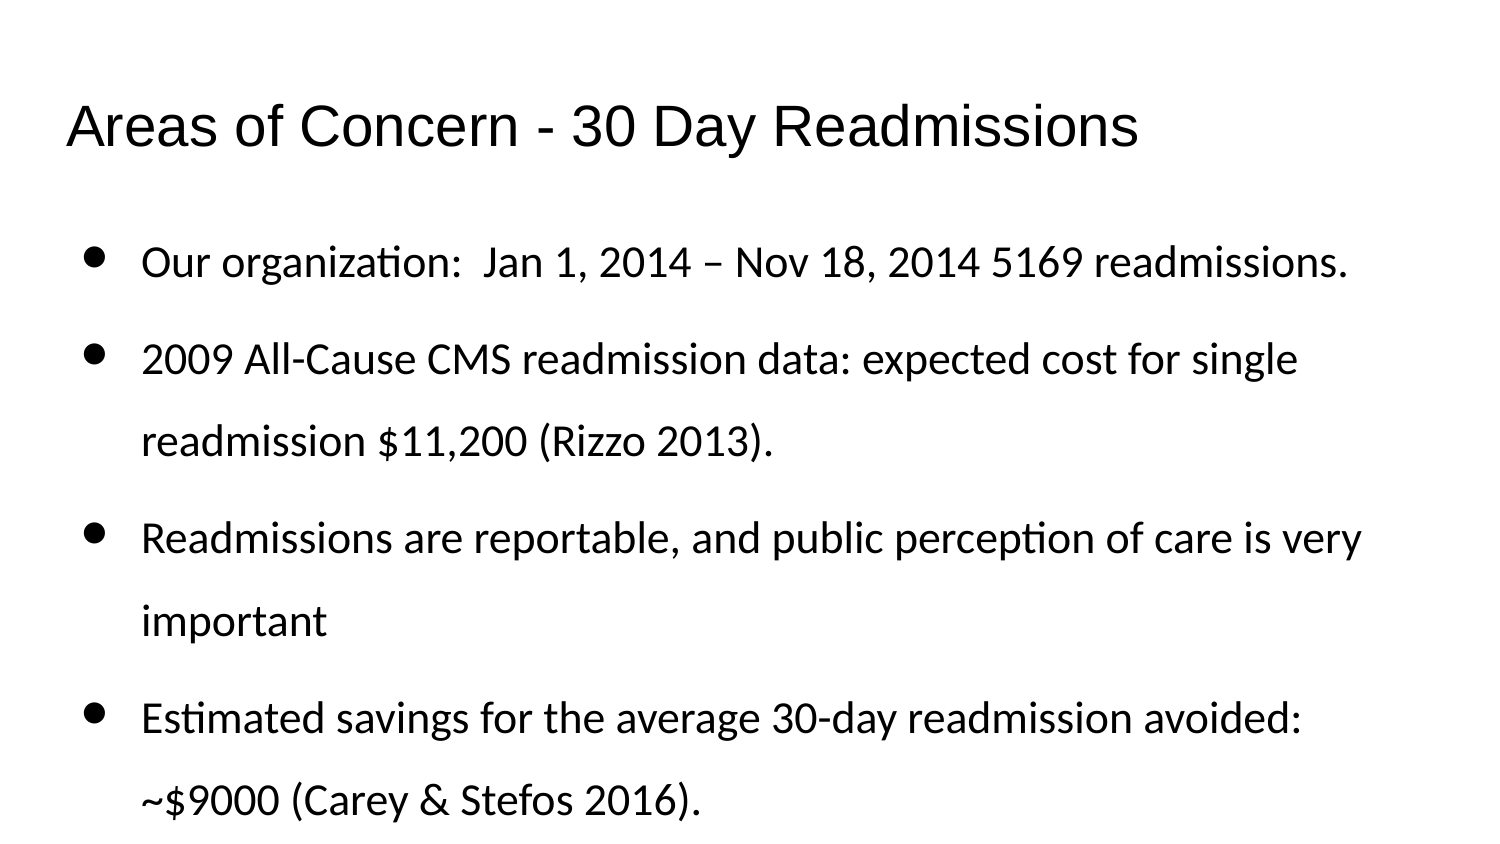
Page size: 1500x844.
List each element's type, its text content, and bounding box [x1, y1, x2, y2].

title Areas of Concern - 30 Day Readmissions [51, 72, 1449, 167]
list Our organization: Jan 1, 2014 – Nov 18, 2014 5169 readmissions. 2009 All-Cause CMS readmission data: expected cost for single readmission $11,200 (Rizzo 2013). Readmissions are reportable, and public perception of care is very important Estimated savings for the average 30-day readmission avoided: ~$9000 (Carey & Stefos 2016). [51, 189, 1449, 785]
